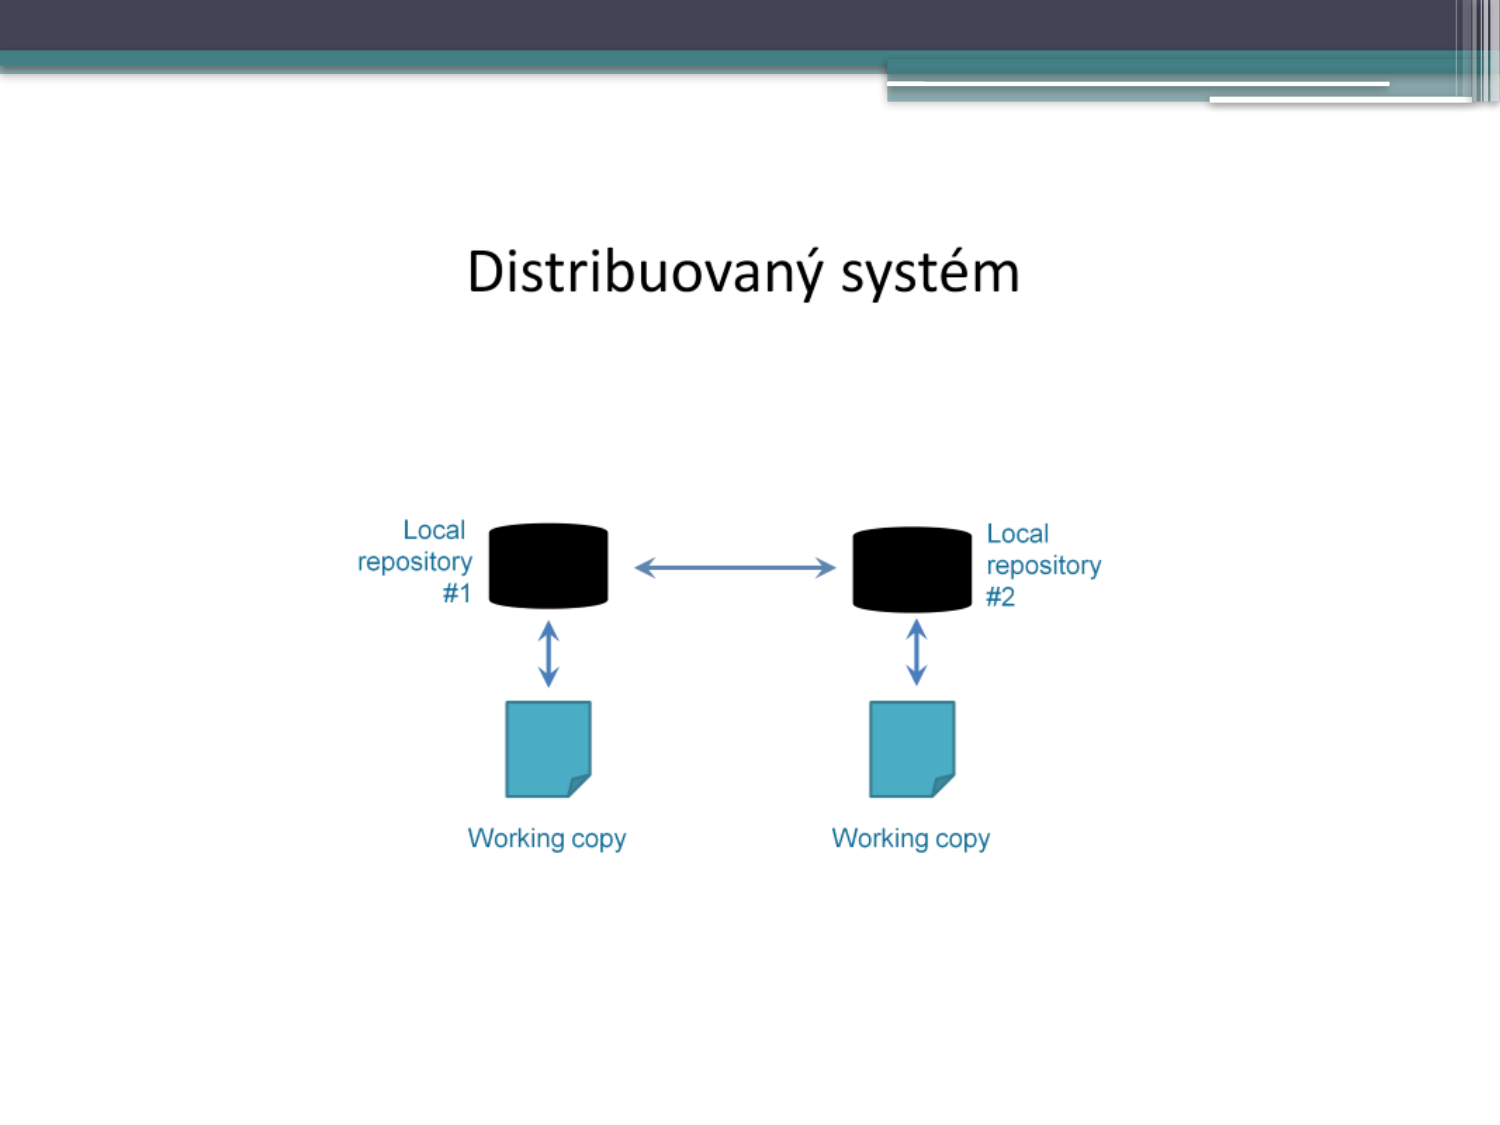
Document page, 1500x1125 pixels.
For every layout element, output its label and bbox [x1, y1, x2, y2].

picture [40, 172, 1448, 965]
